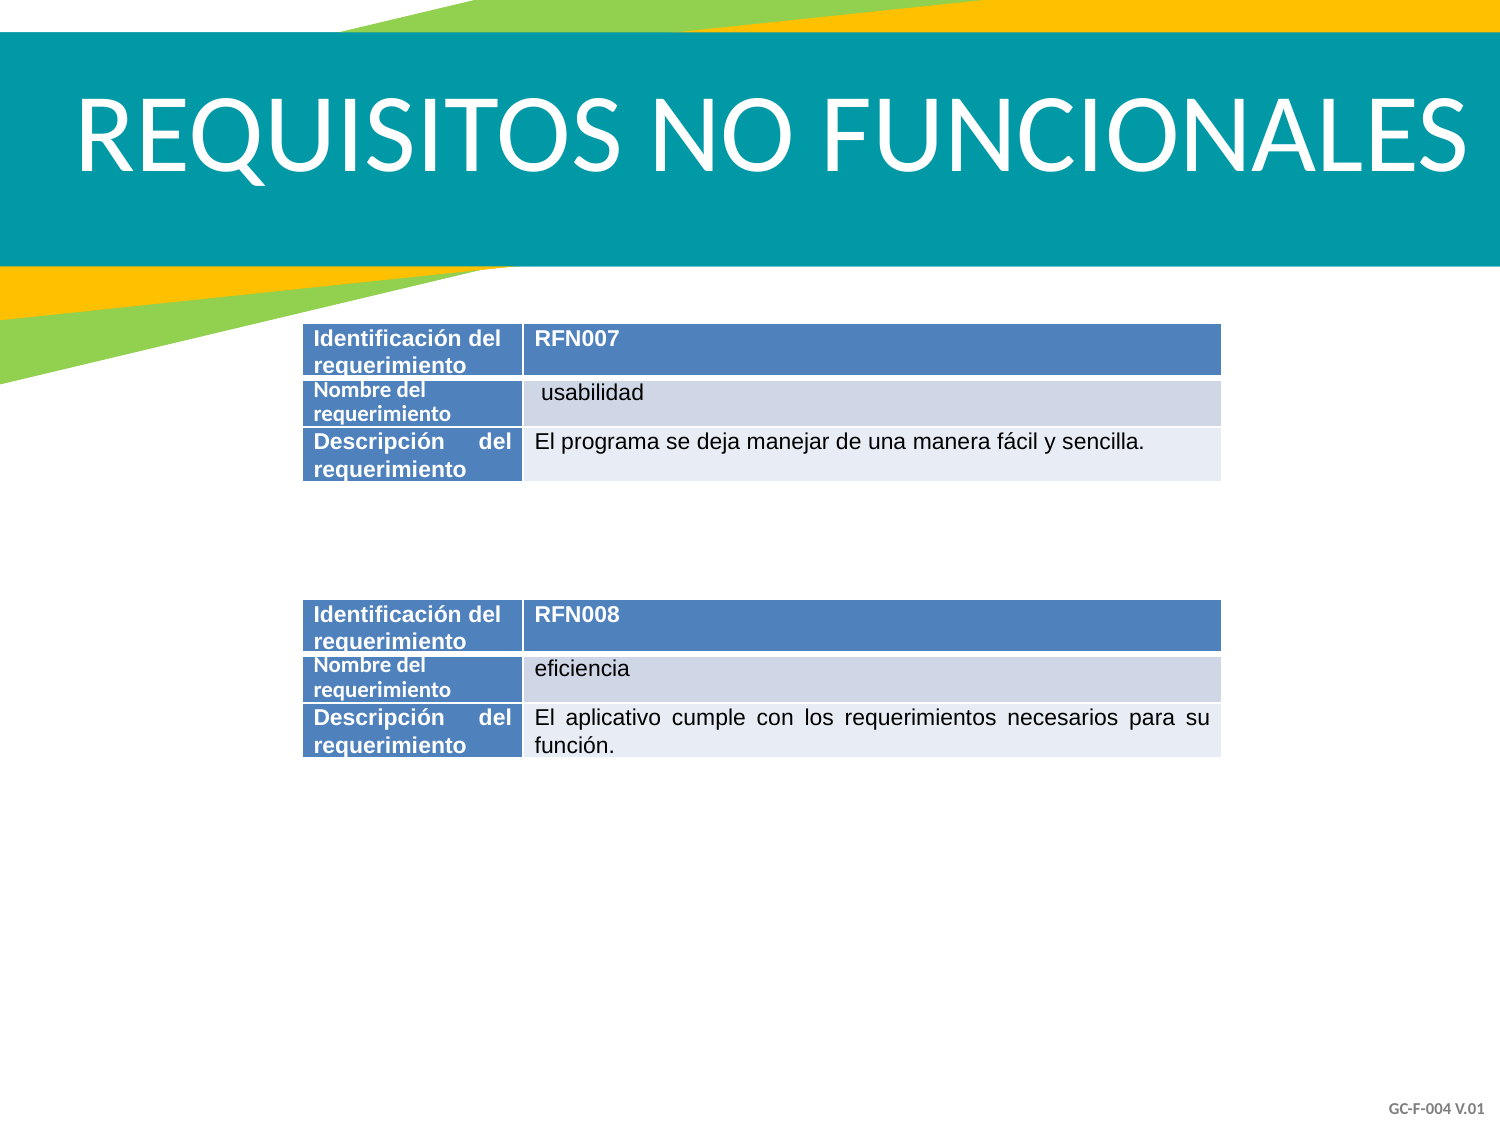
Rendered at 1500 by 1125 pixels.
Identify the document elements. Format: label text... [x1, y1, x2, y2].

table_header Identificación del requerimiento [303, 600, 522, 651]
text_box REQUISITOS NO FUNCIONALES [59, 53, 1500, 199]
table_header RFN007 [524, 324, 1221, 375]
text_box [147, 339, 1460, 1036]
table_cell Nombre del requerimiento [303, 381, 522, 426]
table_cell Nombre del requerimiento [303, 657, 522, 702]
table_cell El aplicativo cumple con los requerimientos necesarios para su función. [524, 704, 1221, 757]
table_cell Descripción del requerimiento [303, 704, 522, 757]
table_cell Descripción del requerimiento [303, 428, 522, 481]
table_header RFN008 [524, 600, 1221, 651]
text_box [0, 0, 1500, 1125]
table_cell eficiencia [524, 657, 1221, 702]
table_cell usabilidad [524, 381, 1221, 426]
table_header Identificación del requerimiento [303, 324, 522, 375]
table_cell El programa se deja manejar de una manera fácil y sencilla. [524, 428, 1221, 481]
